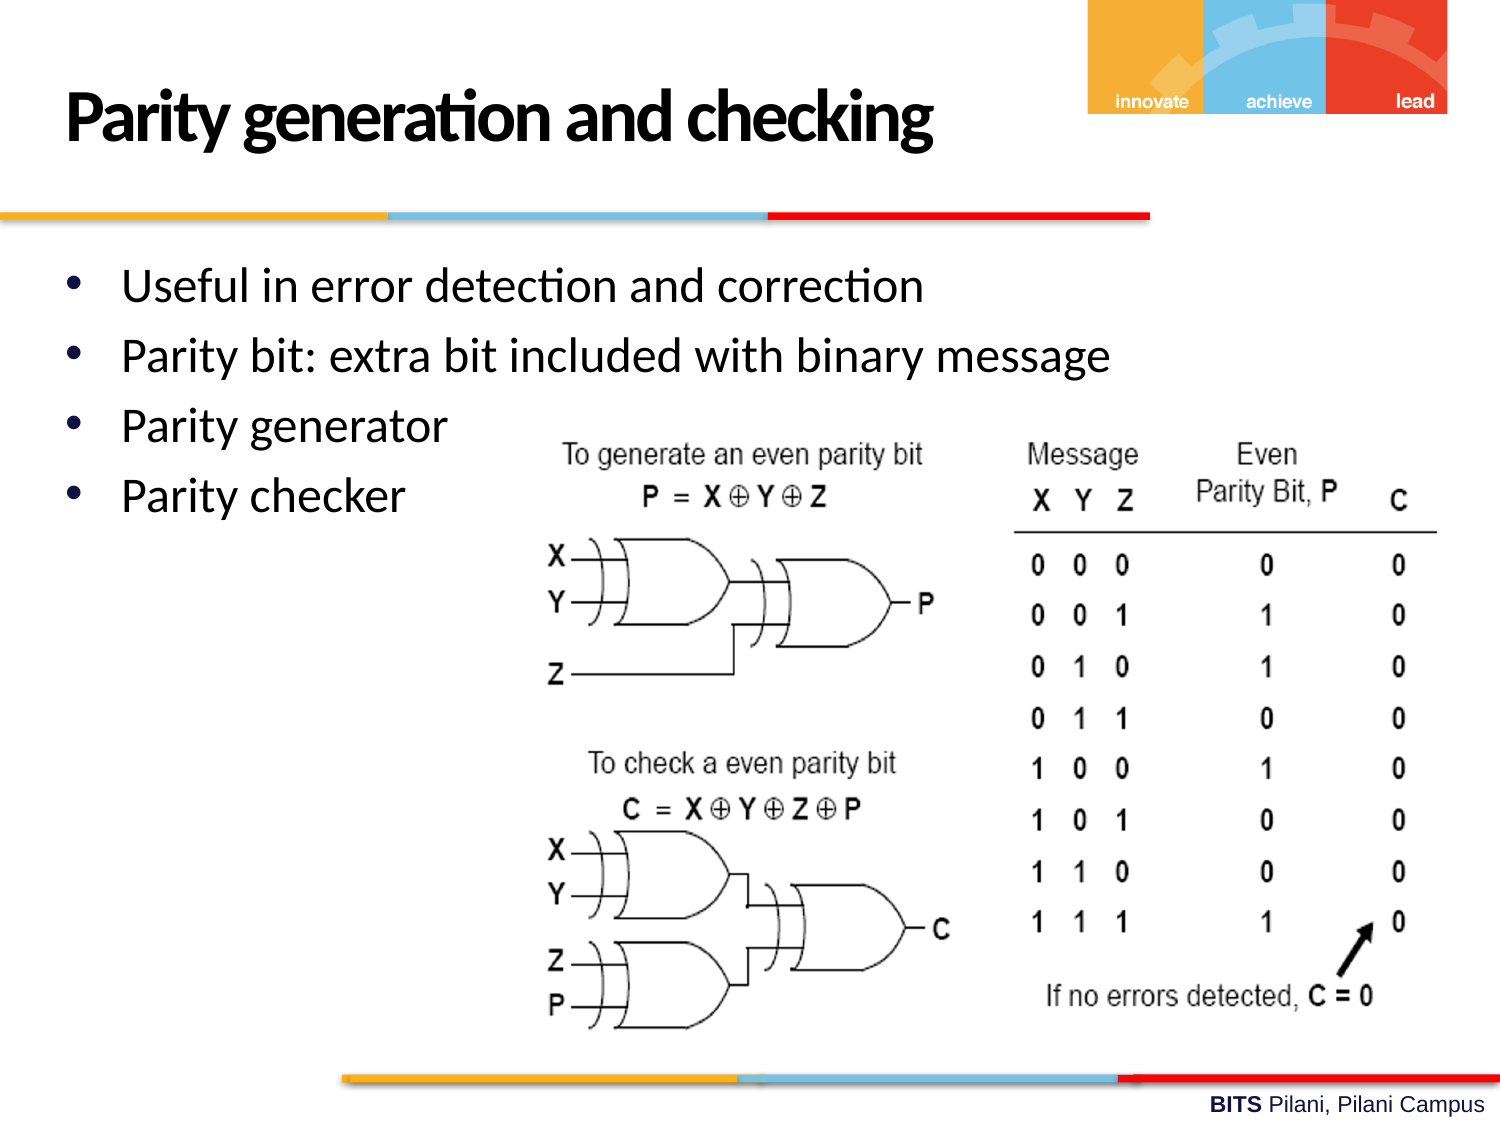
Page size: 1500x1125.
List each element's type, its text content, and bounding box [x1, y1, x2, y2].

picture [524, 437, 1437, 1036]
picture [1087, 0, 1448, 114]
list Useful in error detection and correction Parity bit: extra bit included with binary message Parity generator Parity checker [50, 245, 1400, 988]
list Parity generation and checking [50, 24, 1088, 213]
